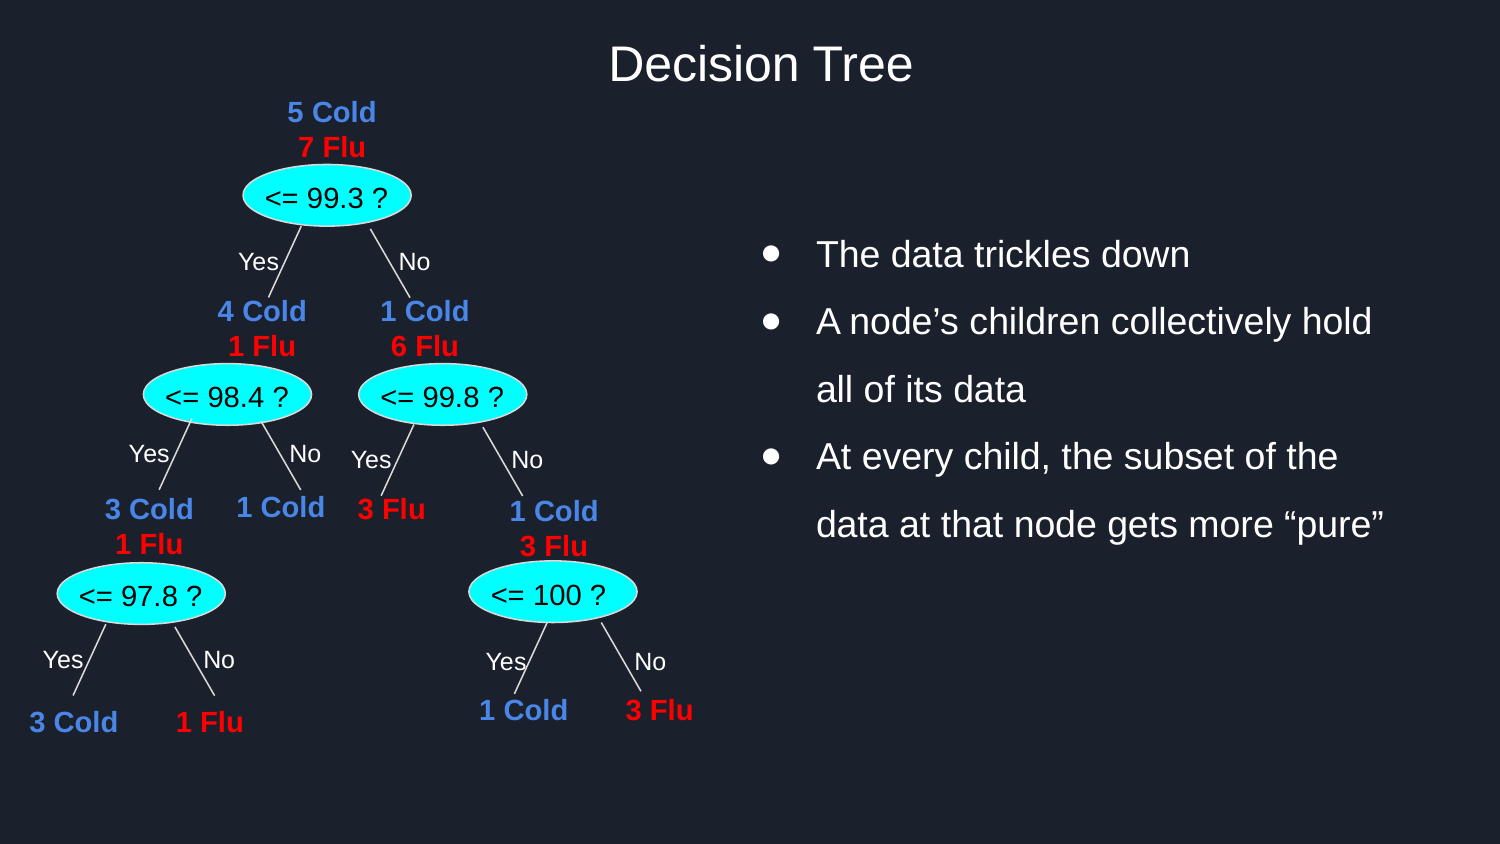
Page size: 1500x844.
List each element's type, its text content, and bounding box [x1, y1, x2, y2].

text_box <= 100 ? [475, 560, 630, 623]
text_box [358, 382, 365, 407]
text_box <= 97.8 ? [64, 562, 219, 625]
text_box 3 Flu [332, 475, 452, 561]
text_box Yes [417, 428, 421, 475]
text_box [260, 420, 301, 491]
text_box Yes [456, 630, 509, 687]
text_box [174, 626, 215, 696]
text_box Yes [100, 422, 153, 475]
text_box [268, 225, 302, 298]
text_box [520, 382, 527, 407]
text_box Decision Tree [60, 16, 1462, 94]
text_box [380, 424, 415, 496]
text_box [243, 183, 249, 207]
text_box 3 Cold [14, 688, 134, 773]
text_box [514, 622, 548, 695]
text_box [72, 623, 107, 696]
text_box 3 Flu [600, 676, 720, 761]
text_box No [303, 422, 355, 473]
text_box [219, 581, 226, 606]
text_box No [646, 630, 700, 676]
text_box [305, 382, 312, 407]
text_box Yes [322, 428, 375, 475]
text_box No [217, 628, 269, 685]
text_box [405, 183, 412, 207]
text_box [601, 622, 642, 692]
text_box [630, 579, 638, 605]
text_box 5 Cold 7 Flu [259, 78, 405, 164]
text_box 4 Cold 1 Flu [202, 277, 323, 363]
text_box No [413, 230, 464, 287]
text_box <= 99.3 ? [249, 164, 405, 227]
text_box No [525, 428, 577, 476]
text_box [468, 580, 475, 604]
text_box Yes [209, 230, 263, 287]
text_box 1 Cold 6 Flu [365, 277, 485, 363]
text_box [370, 228, 411, 298]
text_box Yes [14, 628, 68, 685]
text_box <= 98.4 ? [150, 363, 305, 426]
text_box <= 99.8 ? [365, 363, 520, 426]
text_box 3 Cold 1 Flu [89, 475, 210, 561]
text_box 1 Flu [150, 688, 270, 773]
text_box [57, 581, 64, 606]
text_box 1 Cold [463, 676, 584, 761]
text_box The data trickles down A node’s children collectively hold all of its data At every child, the subset of the data at that node gets more “pure” [726, 192, 1428, 761]
text_box [143, 382, 150, 407]
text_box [158, 418, 193, 490]
text_box 1 Cold 3 Flu [494, 476, 614, 562]
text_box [482, 426, 523, 497]
text_box Yes [195, 422, 199, 475]
text_box 1 Cold [220, 473, 341, 558]
